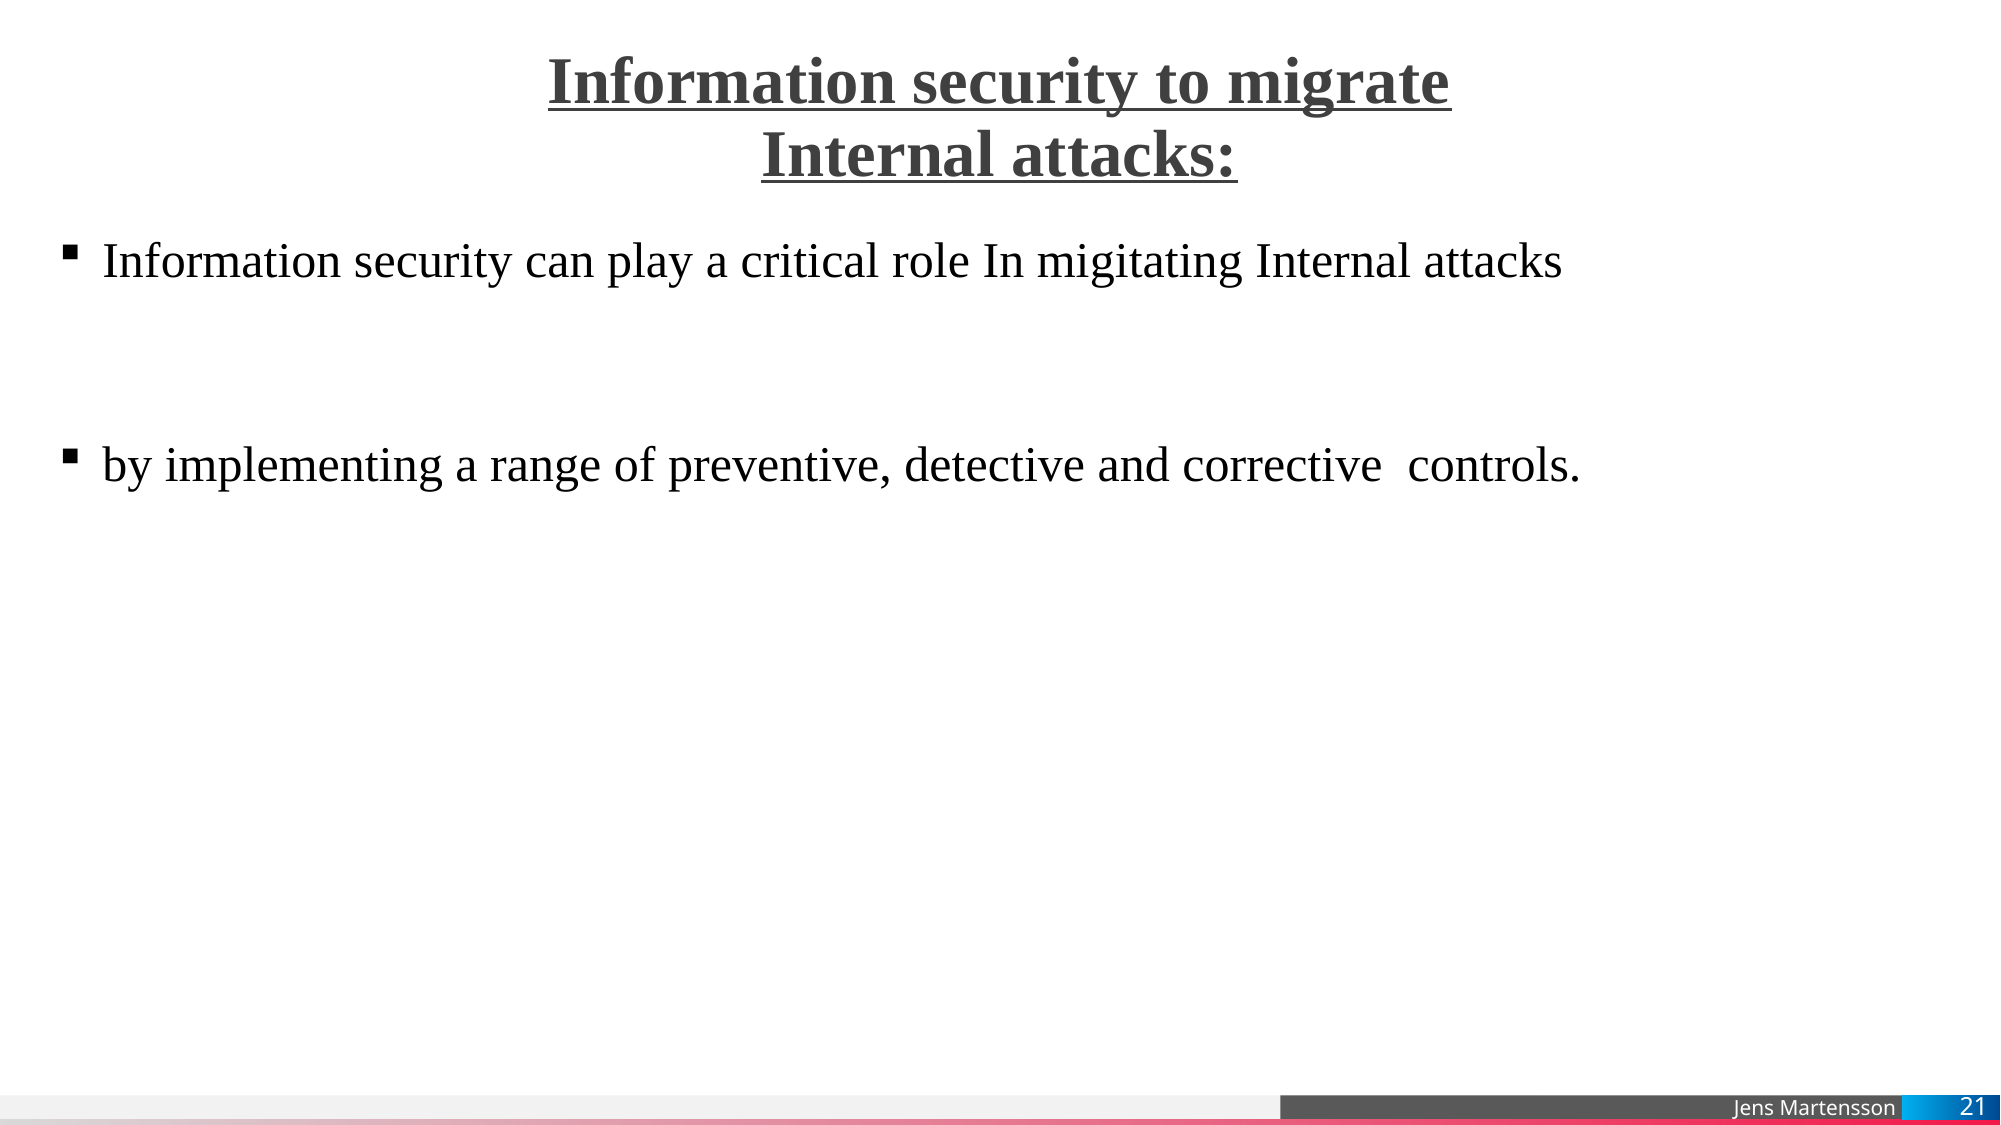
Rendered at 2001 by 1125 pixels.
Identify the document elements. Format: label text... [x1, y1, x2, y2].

title Information security to migrate Internal attacks: [426, 46, 1574, 136]
slide_number 21 [1901, 1095, 2000, 1120]
list Information security can play a critical role In migitating Internal attacks by implementing a range of preventive, detective and corrective controls. [59, 234, 1711, 973]
